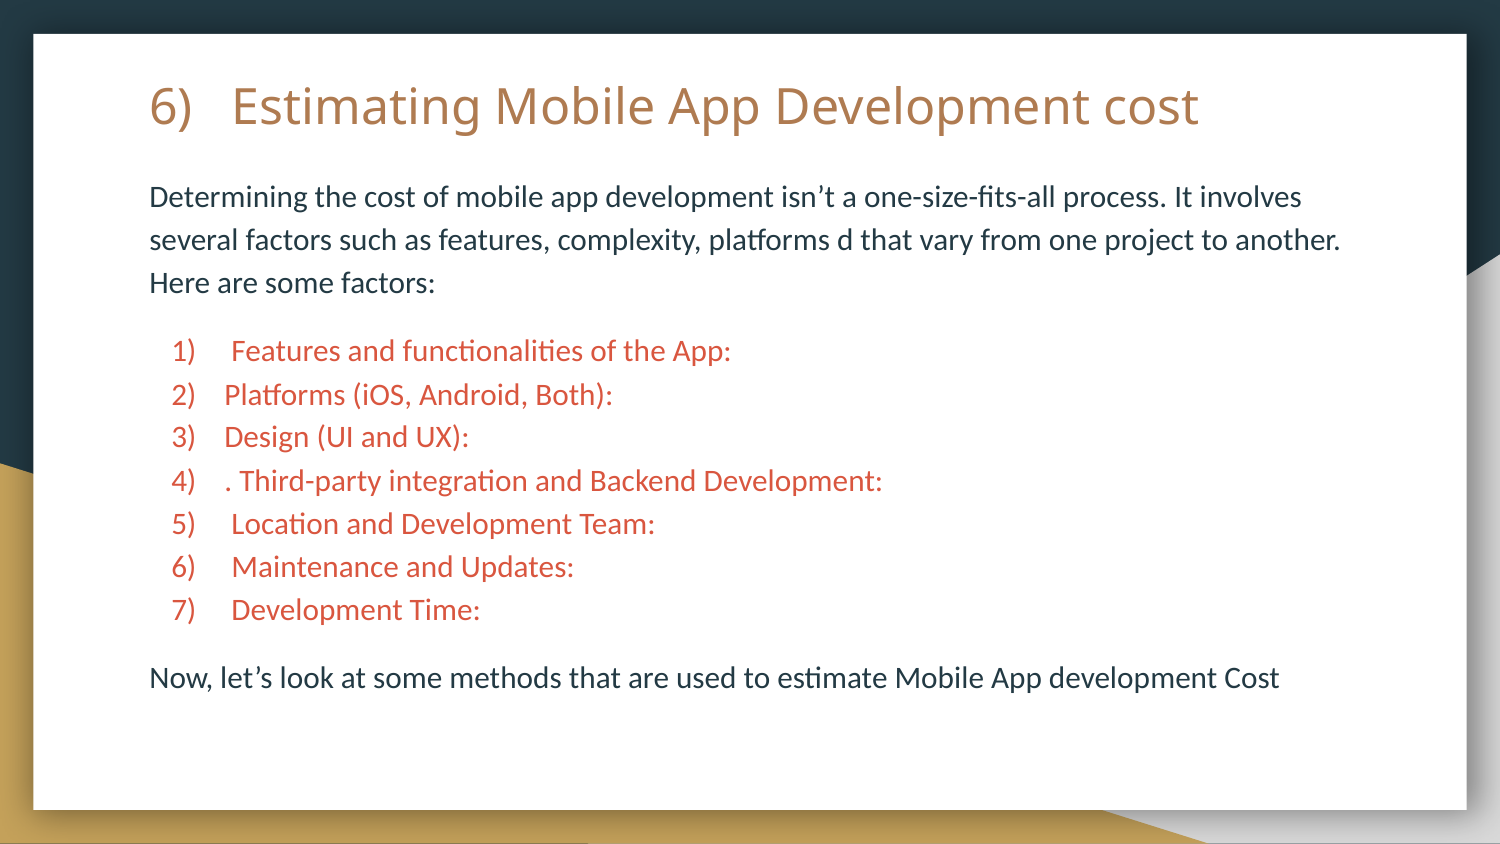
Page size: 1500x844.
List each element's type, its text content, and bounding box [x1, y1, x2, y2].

list Determining the cost of mobile app development isn’t a one-size-fits-all process. It involves several factors such as features, complexity, platforms d that vary from one project to another. Here are some factors: Features and functionalities of the App: Platforms (iOS, Android, Both): Design (UI and UX): . Third-party integration and Backend Development: Location and Development Team: Maintenance and Updates: Development Time: Now, let’s look at some methods that are used to estimate Mobile App development Cost [134, 155, 1366, 779]
title 6) Estimating Mobile App Development cost [134, 59, 1324, 155]
